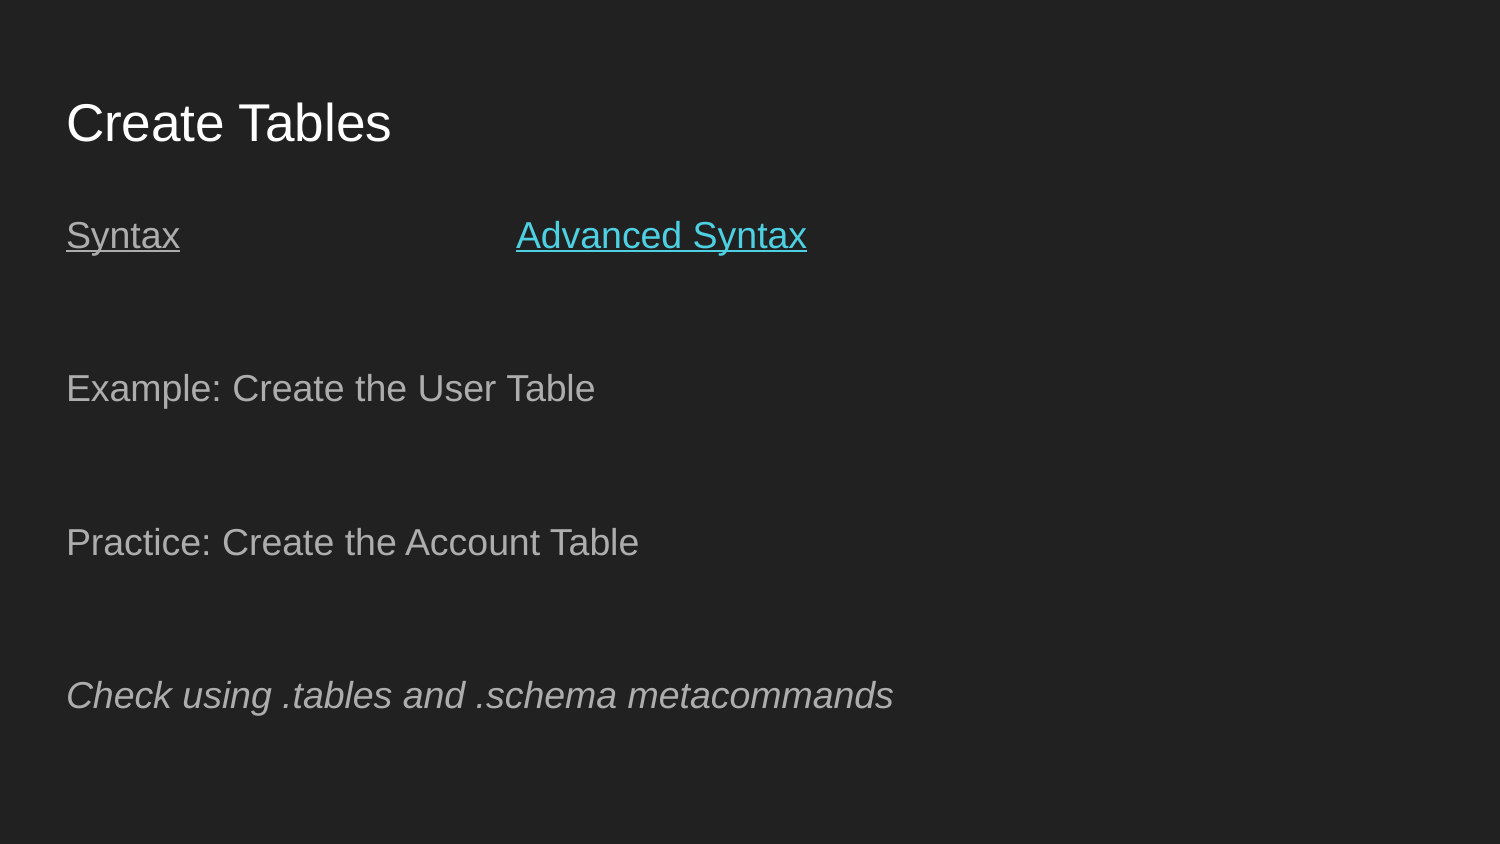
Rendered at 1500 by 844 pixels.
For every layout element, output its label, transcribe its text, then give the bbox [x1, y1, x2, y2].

title Create Tables [51, 72, 1449, 167]
list Syntax Advanced Syntax Example: Create the User Table Practice: Create the Account Table Check using .tables and .schema metacommands [51, 189, 1449, 750]
